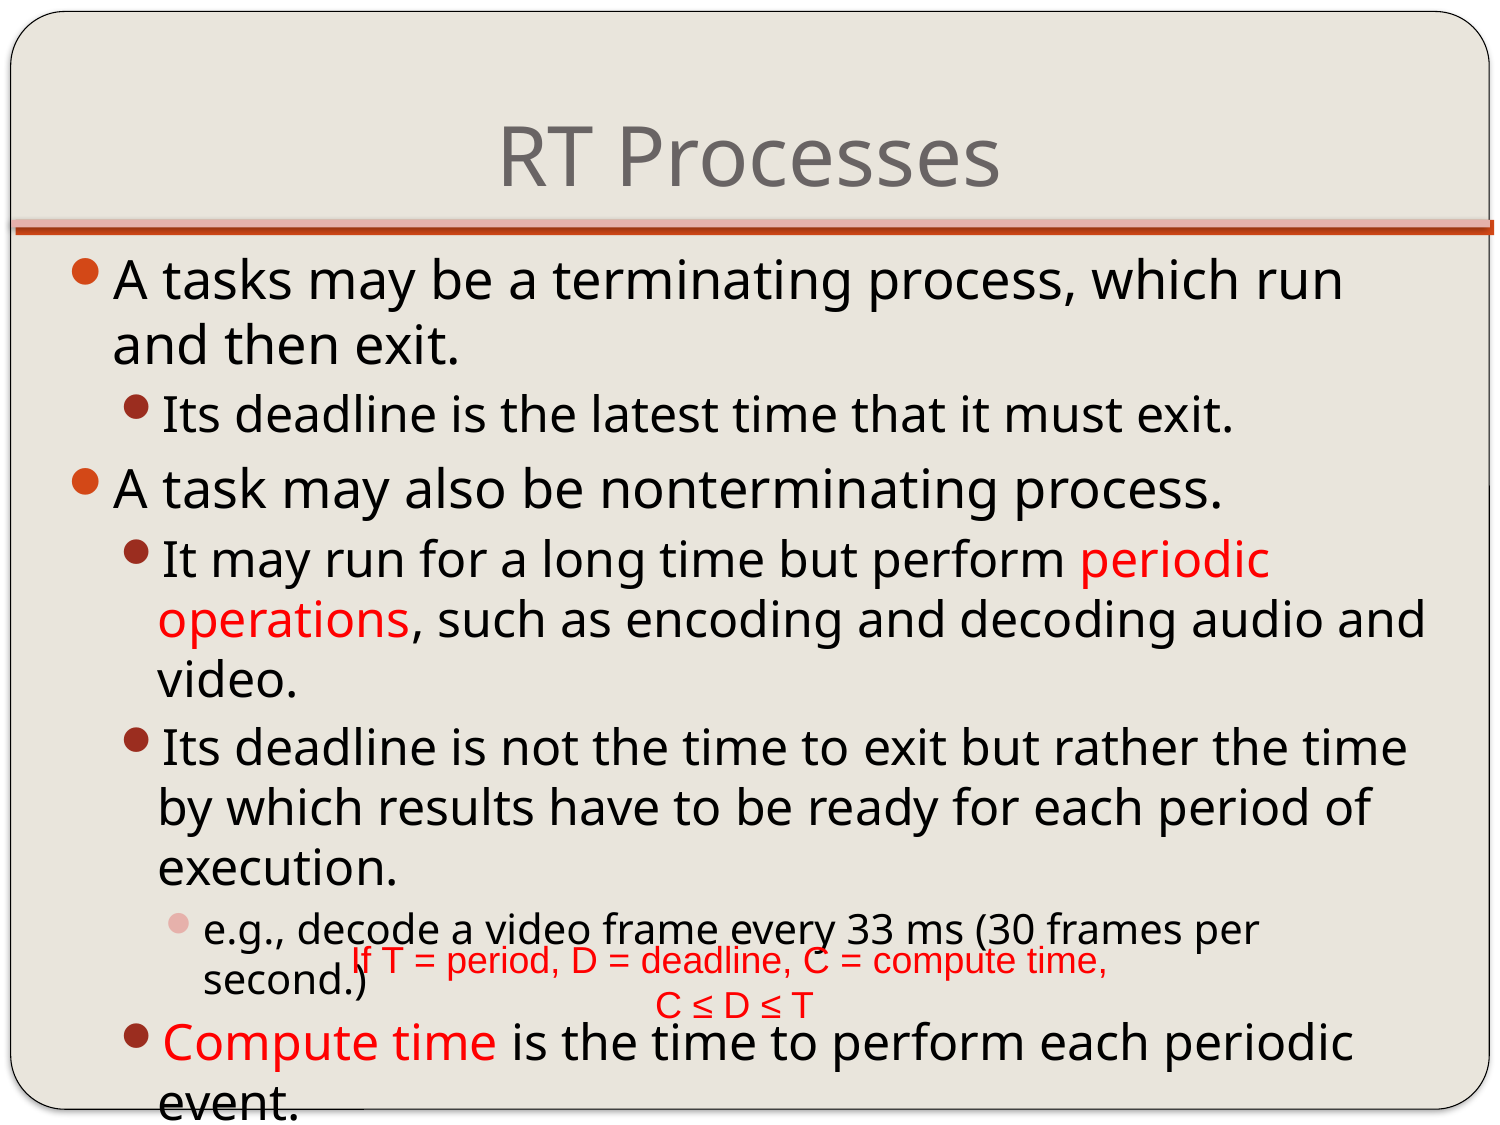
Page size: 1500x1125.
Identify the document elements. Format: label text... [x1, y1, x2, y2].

text_box If T = period, D = deadline, C = compute time, C ≤ D ≤ T [265, 928, 1152, 1079]
title RT Processes [112, 30, 1388, 219]
list A tasks may be a terminating process, which run and then exit. Its deadline is the latest time that it must exit. A task may also be nonterminating process. It may run for a long time but perform periodic operations, such as encoding and decoding audio and video. Its deadline is not the time to exit but rather the time by which results have to be ready for each period of execution. e.g., decode a video frame every 33 ms (30 frames per second.) Compute time is the time to perform each periodic event. Deadline is the time that each periodic result must be ready. [53, 237, 1447, 906]
